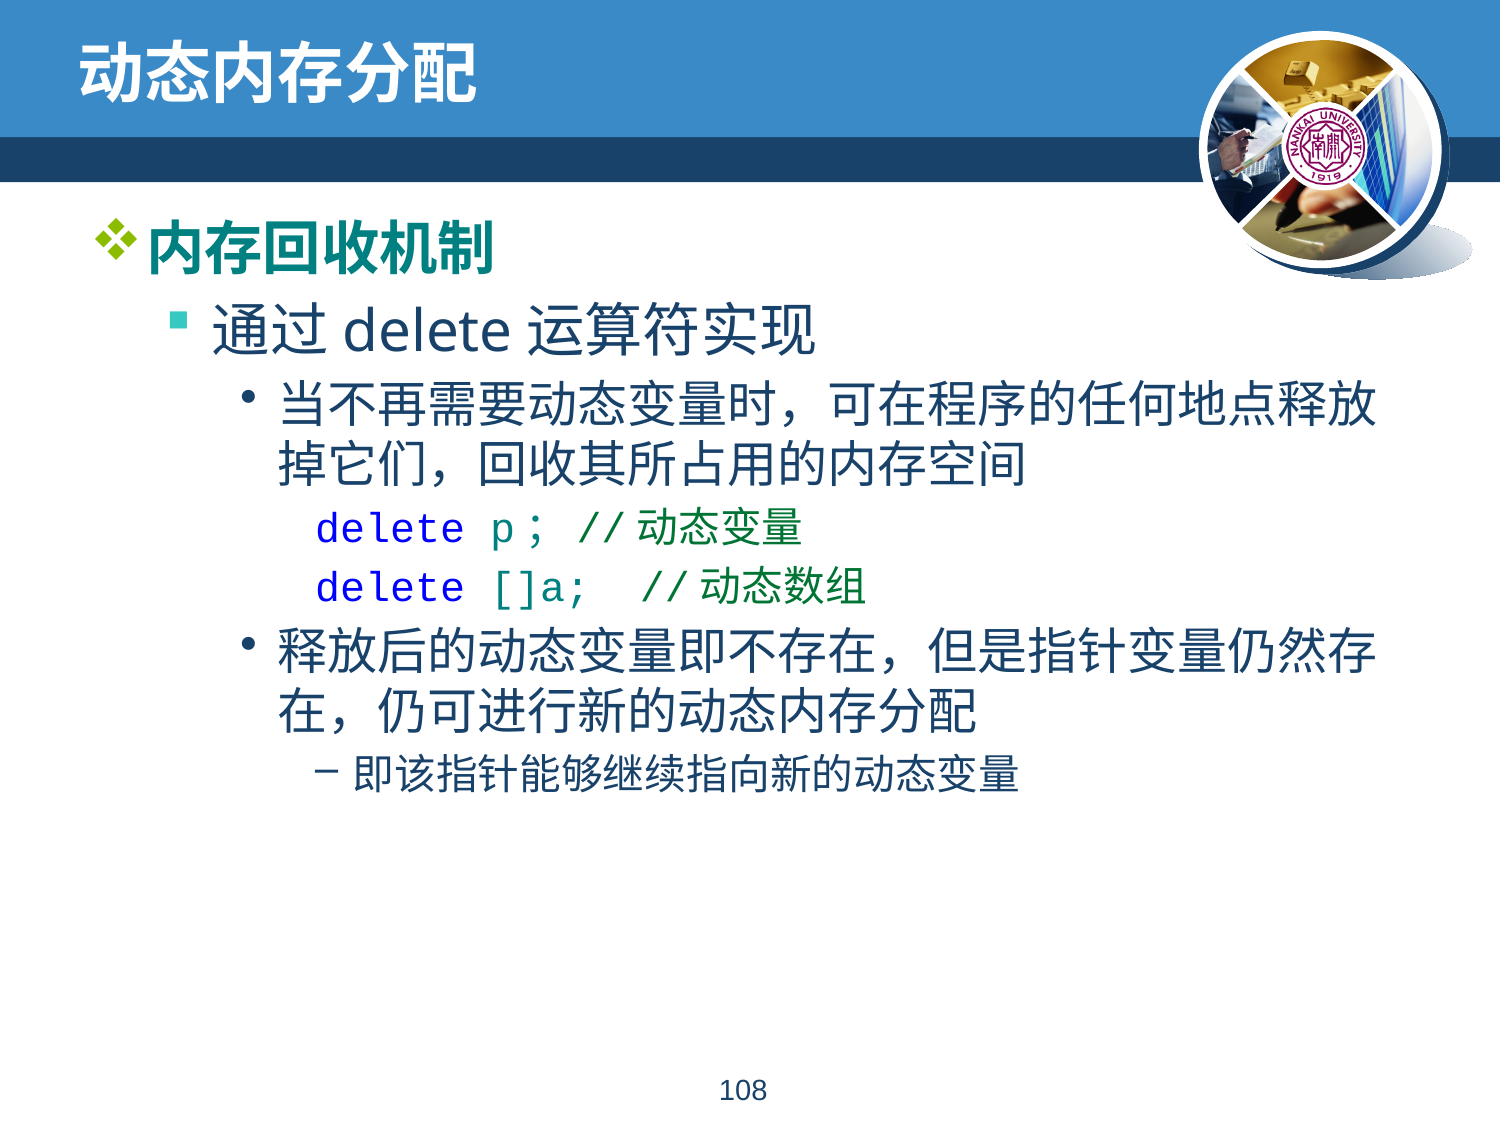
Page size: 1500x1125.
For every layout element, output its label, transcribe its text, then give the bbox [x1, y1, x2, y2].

list 内存回收机制 通过delete运算符实现 当不再需要动态变量时，可在程序的任何地点释放掉它们，回收其所占用的内存空间 delete p；//动态变量 delete []a; //动态数组 释放后的动态变量即不存在，但是指针变量仍然存在，仍可进行新的动态内存分配 即该指针能够继续指向新的动态变量 [75, 203, 1425, 1065]
slide_number 107 [607, 1063, 879, 1112]
title 动态内存分配 [62, 24, 1275, 118]
picture [1207, 40, 1433, 203]
